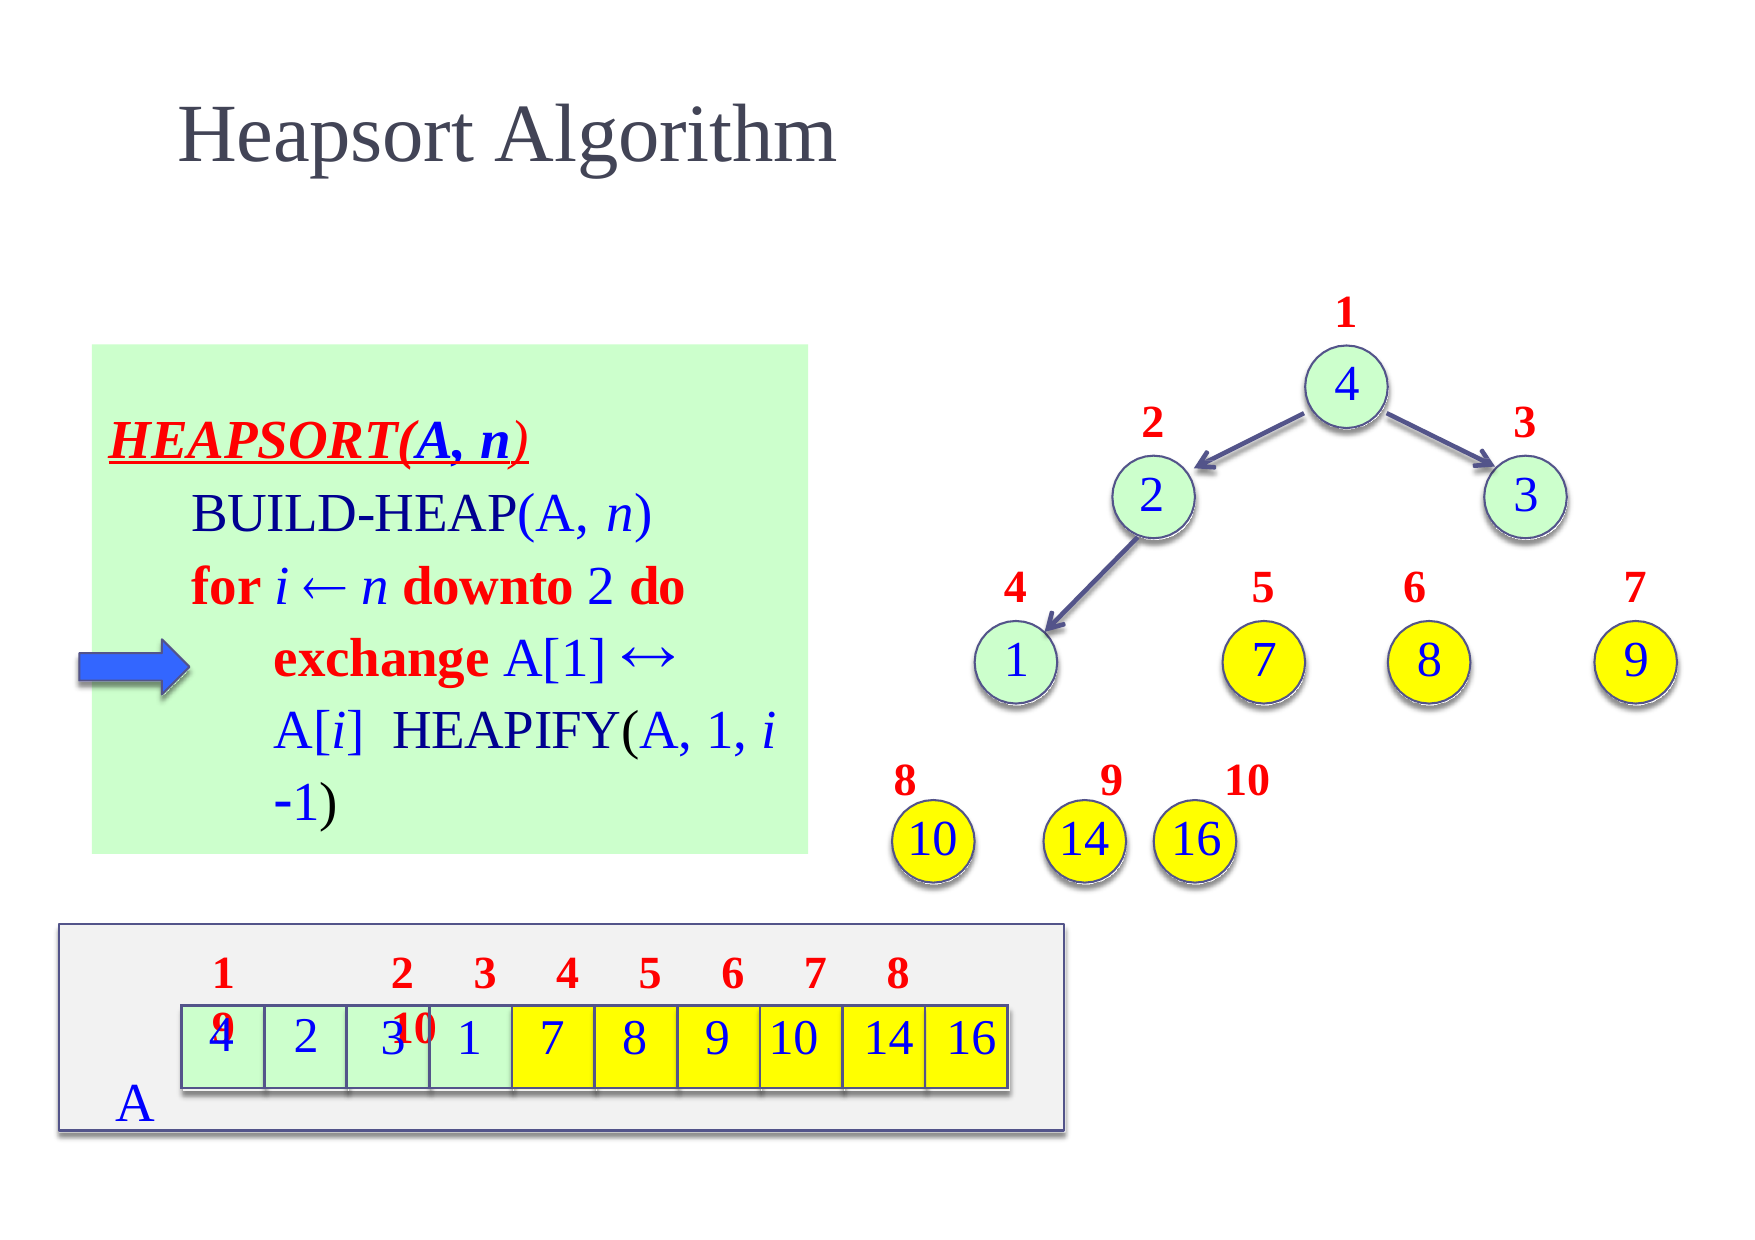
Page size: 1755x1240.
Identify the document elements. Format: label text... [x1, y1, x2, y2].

table_header 16 [926, 1007, 1006, 1087]
text_box [91, 344, 809, 854]
text_box [1222, 623, 1306, 704]
text_box [1385, 411, 1496, 469]
text_box HEAPSORT(A, n) BUILD-HEAP(A, n) for i  n downto 2 do exchange A[1]  A[i] HEAPIFY(A, 1, i 1) [106, 393, 782, 832]
text_box [1167, 406, 1314, 503]
text_box [964, 615, 1068, 719]
text_box [58, 923, 1065, 1131]
text_box [1473, 449, 1578, 554]
text_box 8 10 [891, 747, 961, 866]
table_header 4 [183, 1007, 263, 1087]
text_box [1143, 805, 1247, 898]
text_box 6 8 [1400, 542, 1445, 687]
text_box [1102, 449, 1136, 532]
text_box 3 3 [1511, 376, 1541, 521]
text_box 5 7 [1249, 542, 1280, 687]
text_box 2 2 [1136, 376, 1167, 521]
text_box 1 2 3 4 5 6 7 8 9 10 A [115, 928, 990, 1133]
text_box 9 14 16 [1056, 747, 1222, 866]
table_header 7 [513, 1007, 593, 1087]
text_box [50, 918, 1075, 1146]
text_box [1305, 348, 1388, 429]
text_box [1594, 623, 1678, 704]
text_box [1033, 794, 1137, 898]
table_header 9 [679, 1007, 759, 1087]
table_header 3 [348, 1007, 428, 1087]
table_header 2 [266, 1007, 345, 1087]
text_box [1212, 615, 1316, 719]
text_box 10 [1221, 747, 1273, 805]
text_box [1377, 406, 1511, 503]
text_box 7 9 [1621, 542, 1652, 687]
table_header 10 [761, 1007, 841, 1087]
text_box [900, 810, 975, 883]
text_box [1294, 339, 1332, 406]
text_box [1484, 458, 1567, 539]
title Heapsort Algorithm [175, 76, 839, 286]
table_header 1 [431, 1007, 511, 1087]
text_box [1584, 615, 1688, 719]
text_box [79, 639, 190, 695]
text_box [1193, 411, 1306, 470]
text_box [1112, 459, 1195, 539]
text_box [1162, 810, 1237, 883]
text_box [990, 1000, 1020, 1105]
text_box [1014, 532, 1148, 668]
text_box [881, 794, 985, 898]
text_box [1044, 535, 1140, 632]
text_box [1377, 615, 1481, 719]
text_box [1387, 624, 1471, 704]
table_header 14 [844, 1007, 924, 1087]
text_box [974, 623, 1057, 704]
text_box 4 1 [1001, 542, 1032, 687]
text_box [1314, 414, 1377, 443]
text_box [68, 633, 200, 712]
text_box 1 4 [1332, 266, 1362, 411]
text_box [1148, 503, 1206, 554]
text_box [1362, 339, 1399, 406]
table_header 8 [596, 1007, 676, 1087]
text_box [1043, 811, 1118, 883]
